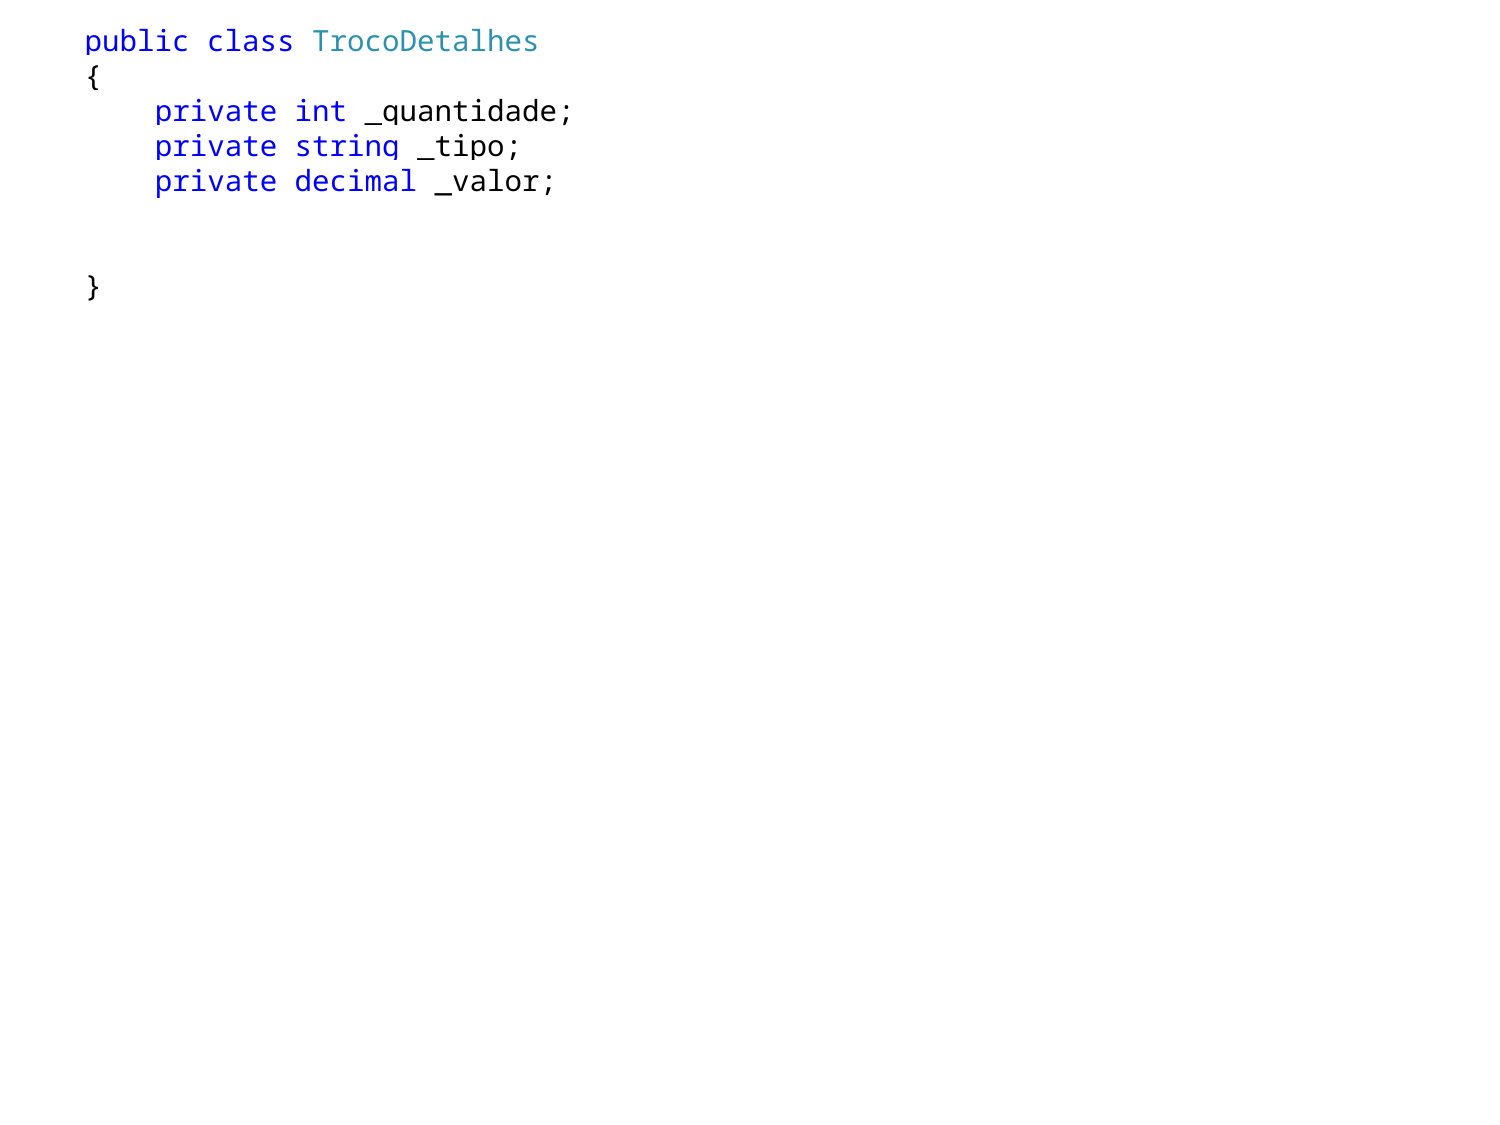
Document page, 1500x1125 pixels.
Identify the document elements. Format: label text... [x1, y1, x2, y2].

text_box public class TrocoDetalhes { private int _quantidade; private string _tipo; private decimal _valor; } [0, 14, 1500, 310]
